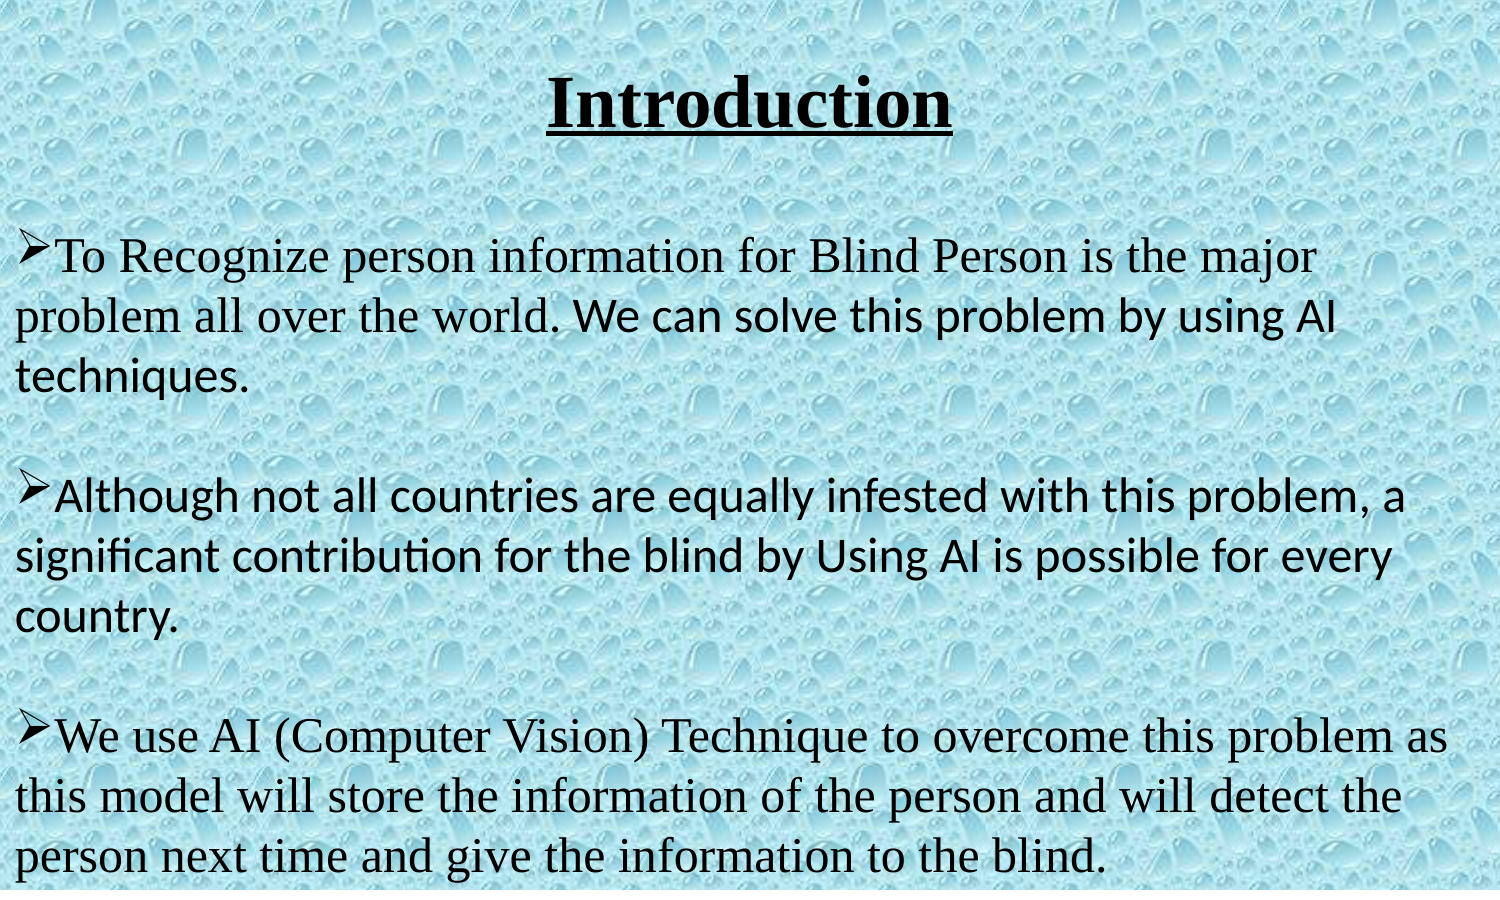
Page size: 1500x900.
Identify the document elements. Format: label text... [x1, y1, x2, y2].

text_box Introduction To Recognize person information for Blind Person is the major problem all over the world. We can solve this problem by using AI techniques. Although not all countries are equally infested with this problem, a significant contribution for the blind by Using AI is possible for every country. We use AI (Computer Vision) Technique to overcome this problem as this model will store the information of the person and will detect the person next time and give the information to the blind. [0, 0, 1500, 890]
